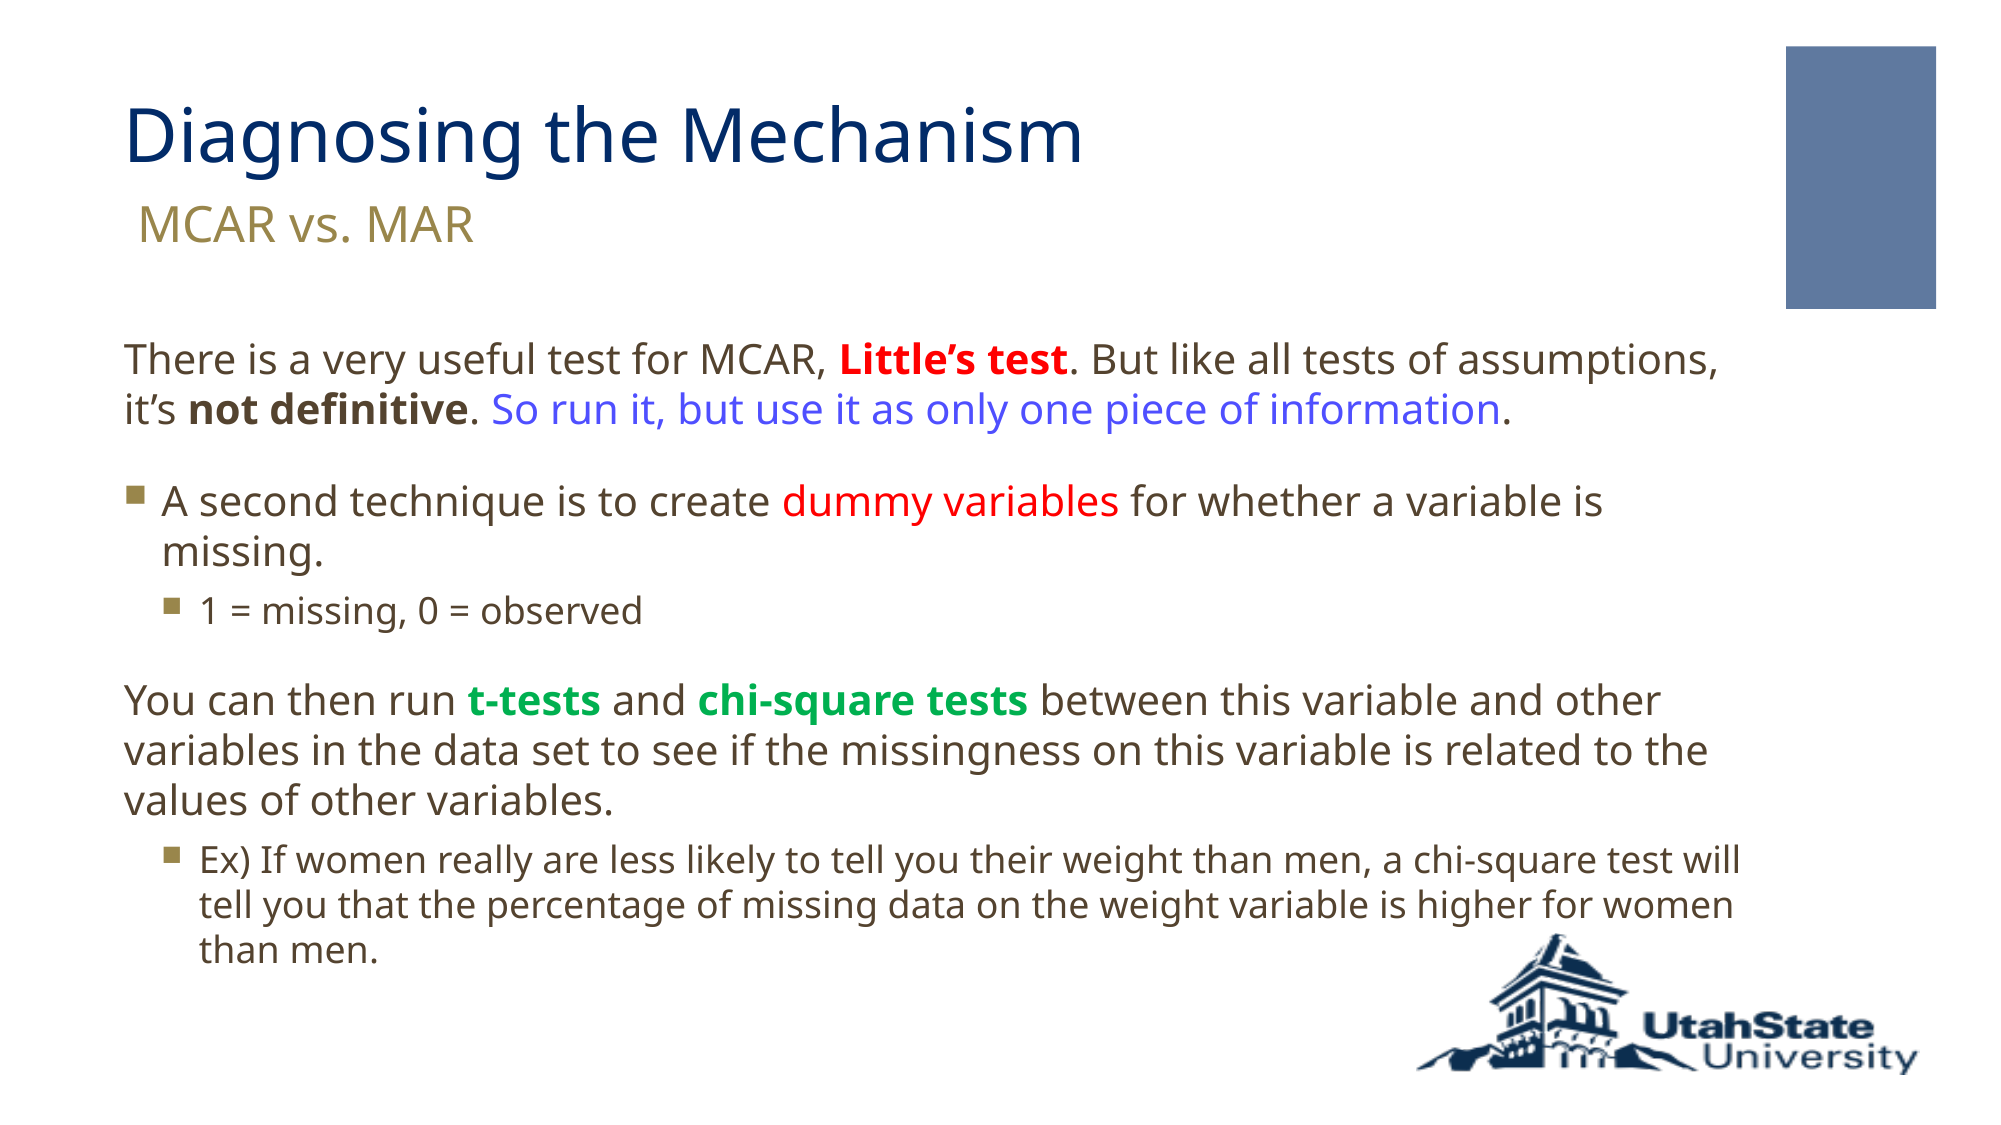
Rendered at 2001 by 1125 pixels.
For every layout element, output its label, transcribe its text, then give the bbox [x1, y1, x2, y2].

title Diagnosing the Mechanism [109, 22, 1762, 185]
list There is a very useful test for MCAR, Little’s test. But like all tests of assumptions, it’s not definitive. So run it, but use it as only one piece of information. A second technique is to create dummy variables for whether a variable is missing. 1 = missing, 0 = observed You can then run t-tests and chi-square tests between this variable and other variables in the data set to see if the missingness on this variable is related to the values of other variables. Ex) If women really are less likely to tell you their weight than men, a chi-square test will tell you that the percentage of missing data on the weight variable is higher for women than men. [109, 324, 1762, 1005]
picture [1416, 933, 1920, 1075]
list MCAR vs. MAR [109, 185, 1763, 313]
